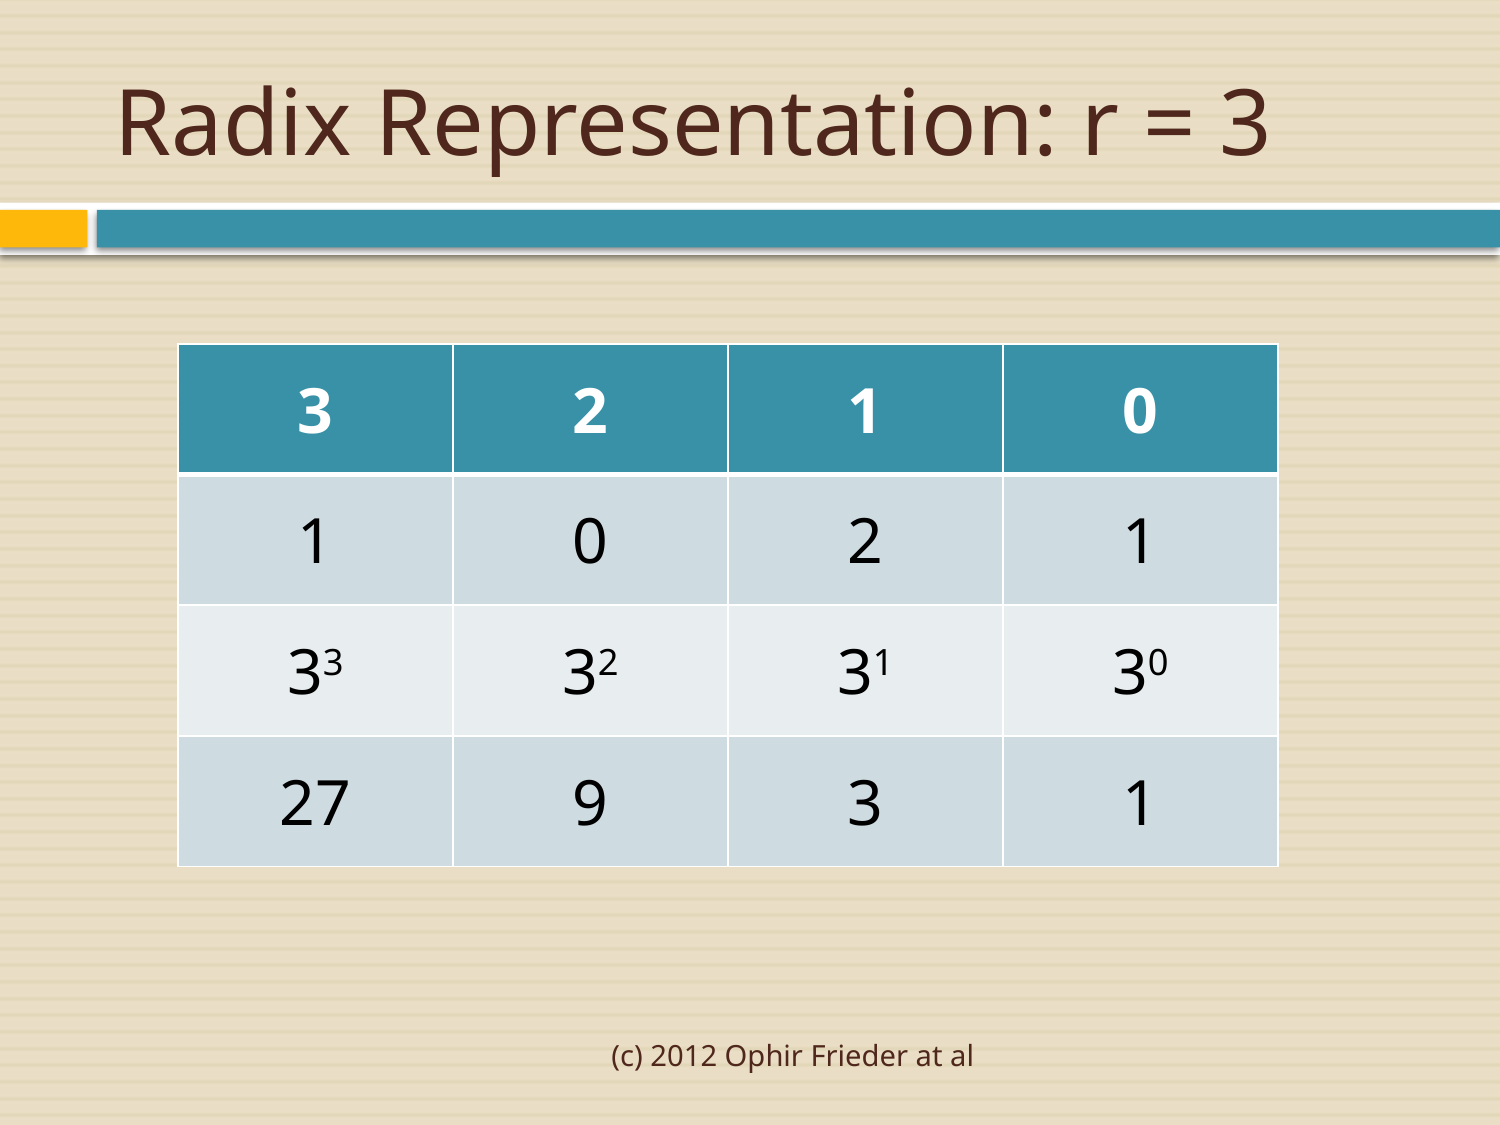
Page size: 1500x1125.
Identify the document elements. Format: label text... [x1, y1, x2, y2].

table_cell 1 [1004, 737, 1277, 866]
table_header 3 [179, 345, 452, 472]
table_header 1 [729, 345, 1002, 472]
table_cell 1 [1004, 477, 1277, 604]
table_cell 33 [179, 606, 452, 735]
table_cell 2 [729, 477, 1002, 604]
table_cell 32 [454, 606, 727, 735]
table_cell 27 [179, 737, 452, 866]
table_cell 1 [179, 477, 452, 604]
table_cell 0 [454, 477, 727, 604]
title Radix Representation: r = 3 [99, 37, 1438, 201]
footer (c) 2012 Ophir Frieder at al [99, 1025, 990, 1085]
table_header 0 [1004, 345, 1277, 472]
table_cell 3 [729, 737, 1002, 866]
table_cell 30 [1004, 606, 1277, 735]
table_header 2 [454, 345, 727, 472]
table_cell 31 [729, 606, 1002, 735]
table_cell 9 [454, 737, 727, 866]
